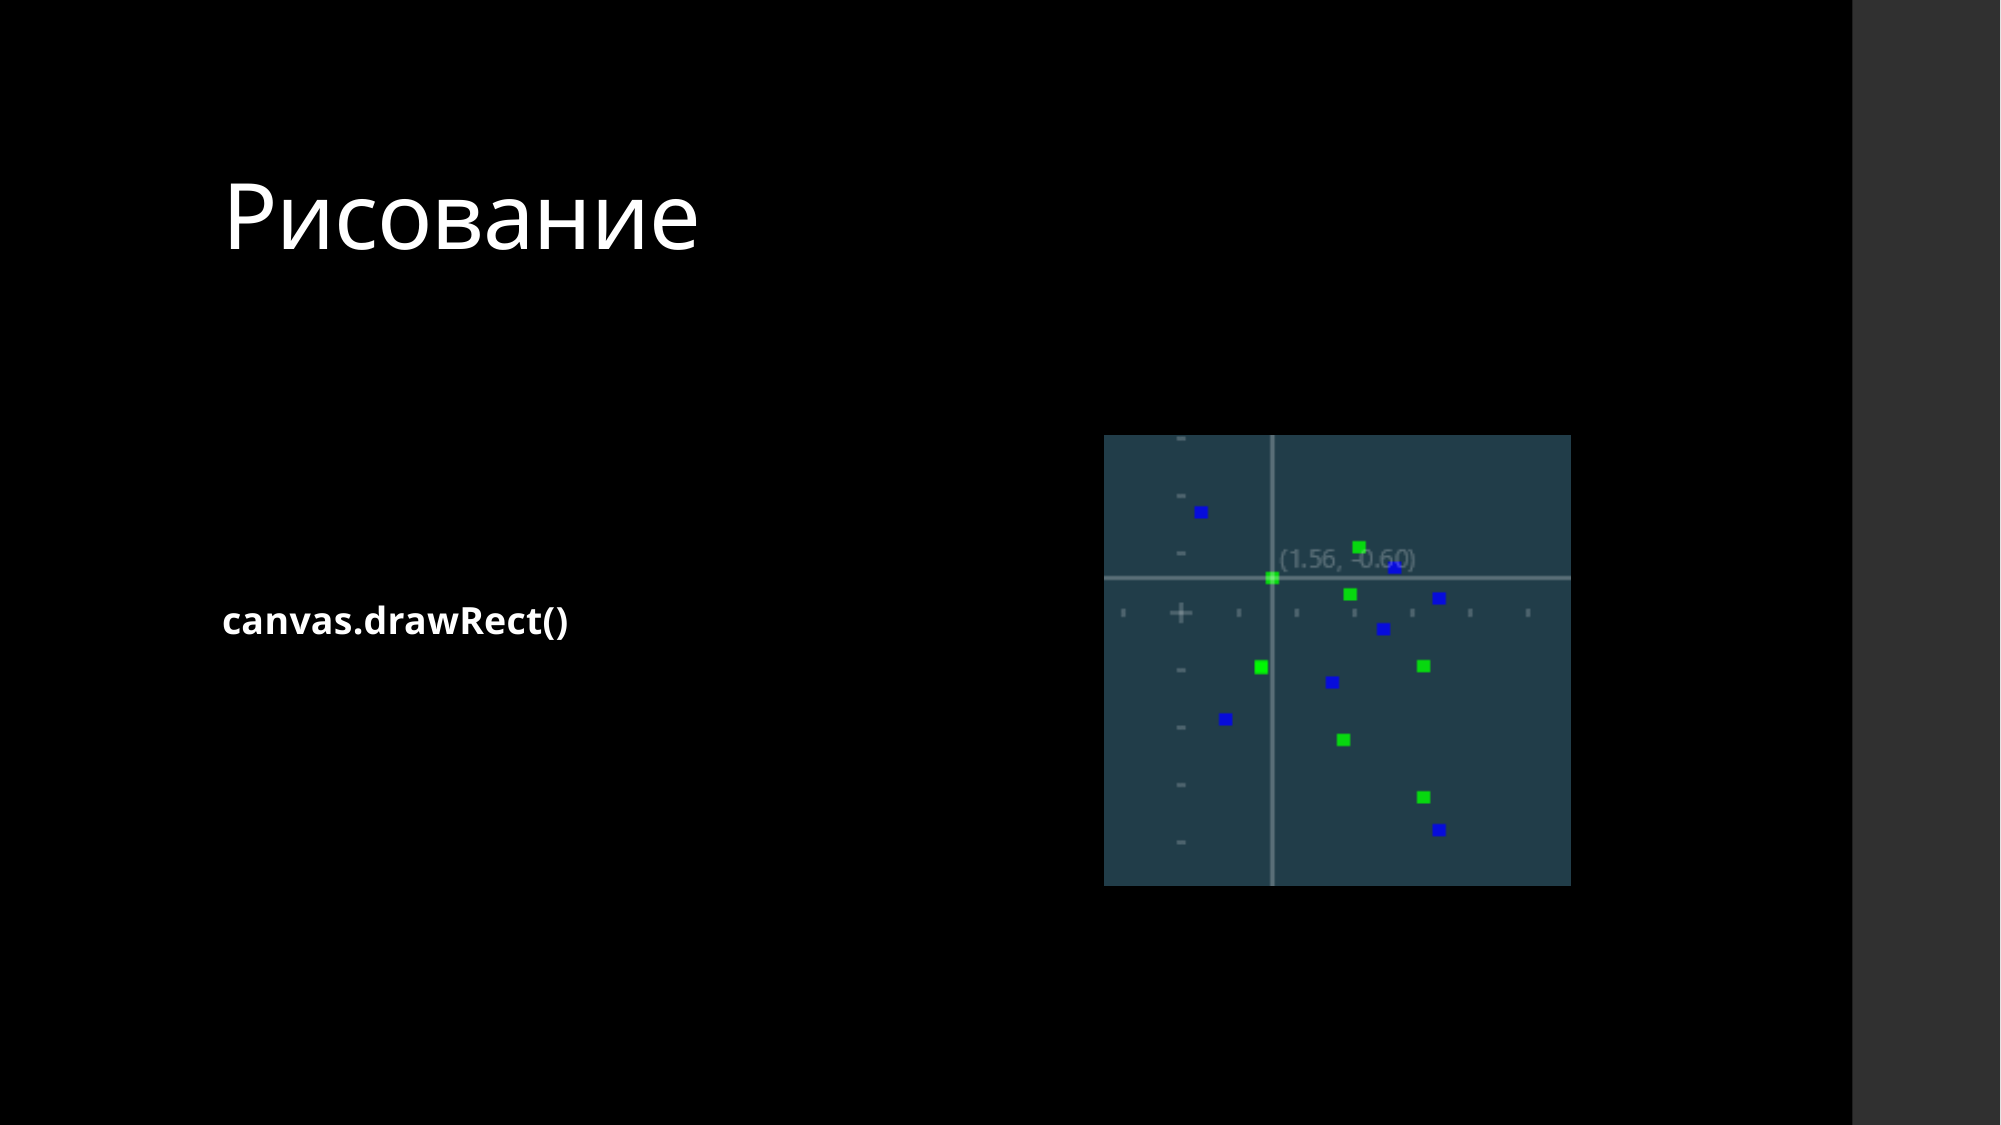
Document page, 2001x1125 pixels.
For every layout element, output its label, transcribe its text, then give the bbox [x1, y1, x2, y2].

picture [1103, 435, 1571, 886]
title Рисование [206, 60, 1797, 278]
list canvas.drawRect() [206, 592, 1679, 1001]
